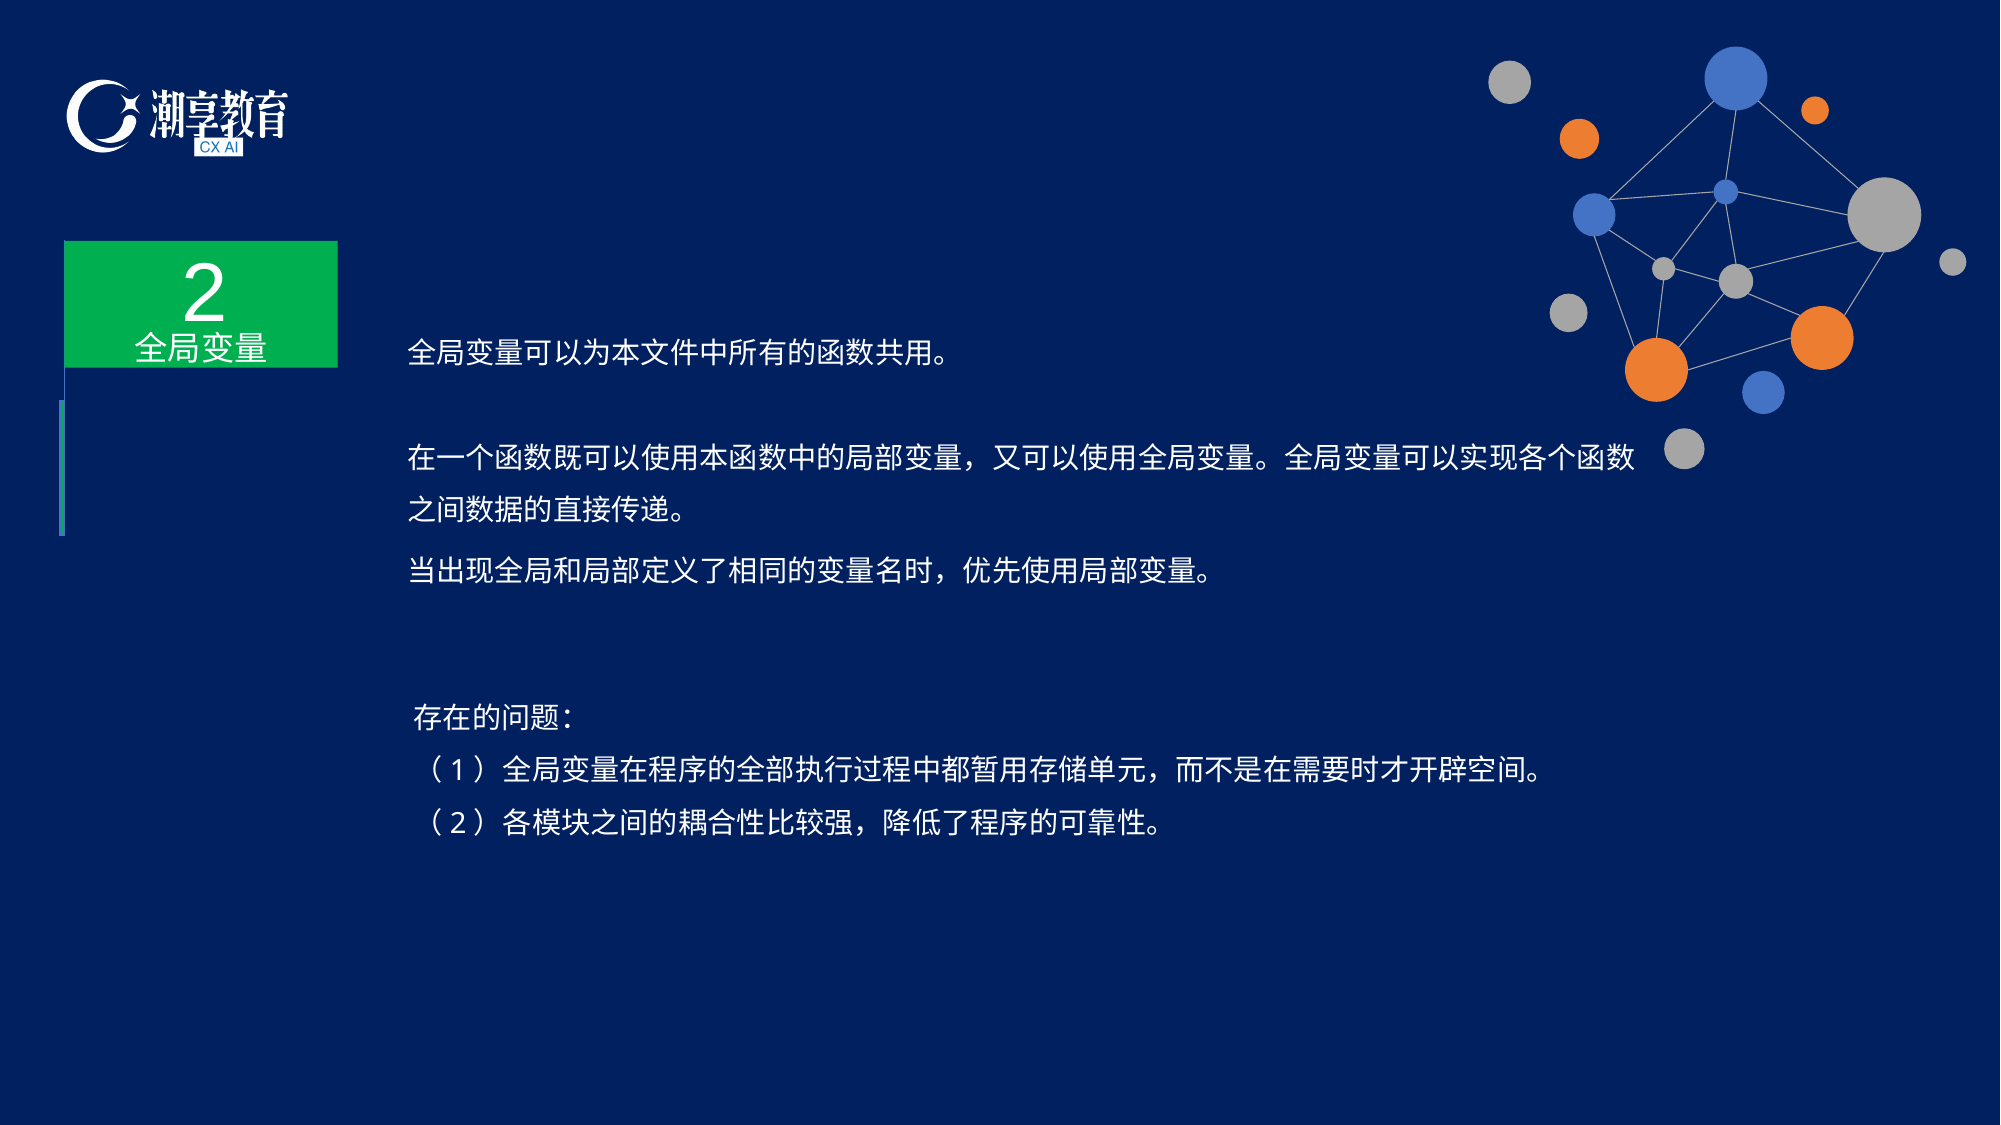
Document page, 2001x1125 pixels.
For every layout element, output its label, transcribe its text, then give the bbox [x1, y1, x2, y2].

text_box 当出现全局和局部定义了相同的变量名时，优先使用局部变量。 [392, 544, 1248, 595]
picture [54, 0, 300, 229]
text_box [1488, 46, 1967, 470]
text_box 全局变量可以为本文件中所有的函数共用。 [392, 326, 983, 377]
text_box 存在的问题： （1）全局变量在程序的全部执行过程中都暂用存储单元，而不是在需要时才开辟空间。 （2）各模块之间的耦合性比较强，降低了程序的可靠性。 [398, 674, 1566, 847]
text_box 在一个函数既可以使用本函数中的局部变量，又可以使用全局变量。全局变量可以实现各个函数之间数据的直接传递。 [392, 414, 1662, 534]
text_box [46, 229, 356, 536]
